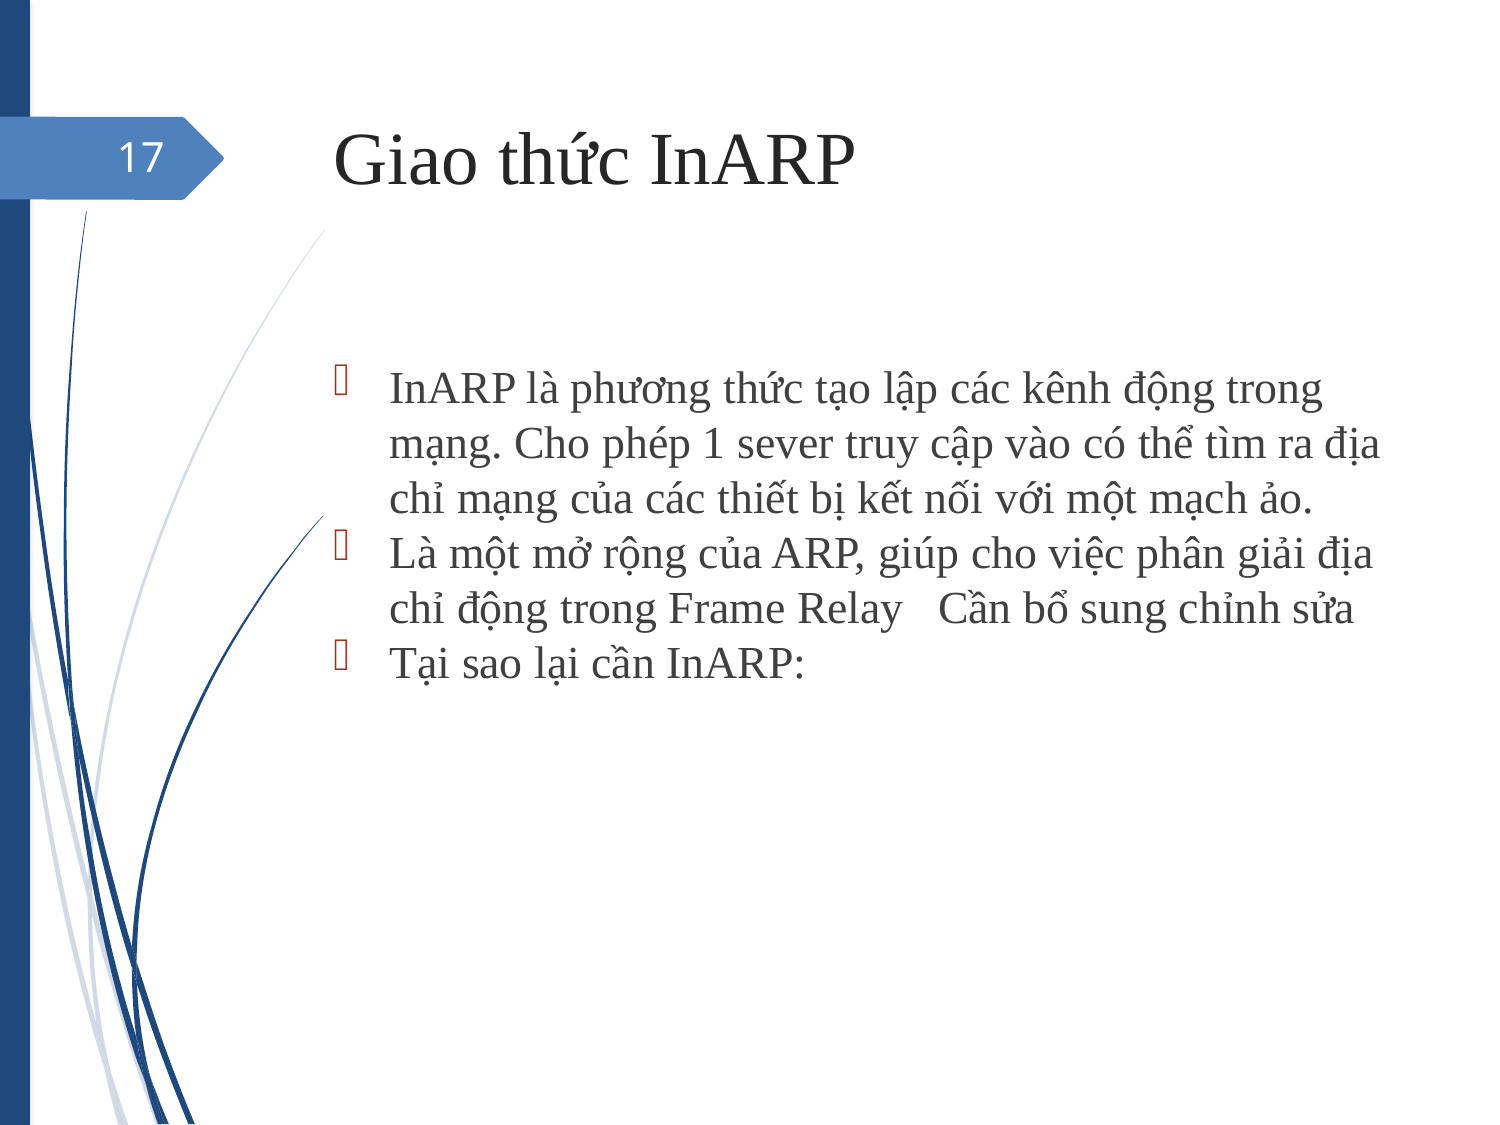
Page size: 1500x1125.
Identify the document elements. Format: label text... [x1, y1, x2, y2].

text_box <number> [83, 129, 180, 189]
text_box InARP là phương thức tạo lập các kênh động trong mạng. Cho phép 1 sever truy cập vào có thể tìm ra địa chỉ mạng của các thiết bị kết nối với một mạch ảo. Là một mở rộng của ARP, giúp cho việc phân giải địa chỉ động trong Frame Relay Cần bổ sung chỉnh sửa Tại sao lại cần InARP: [318, 349, 1400, 970]
text_box Giao thức InARP [319, 102, 1400, 313]
